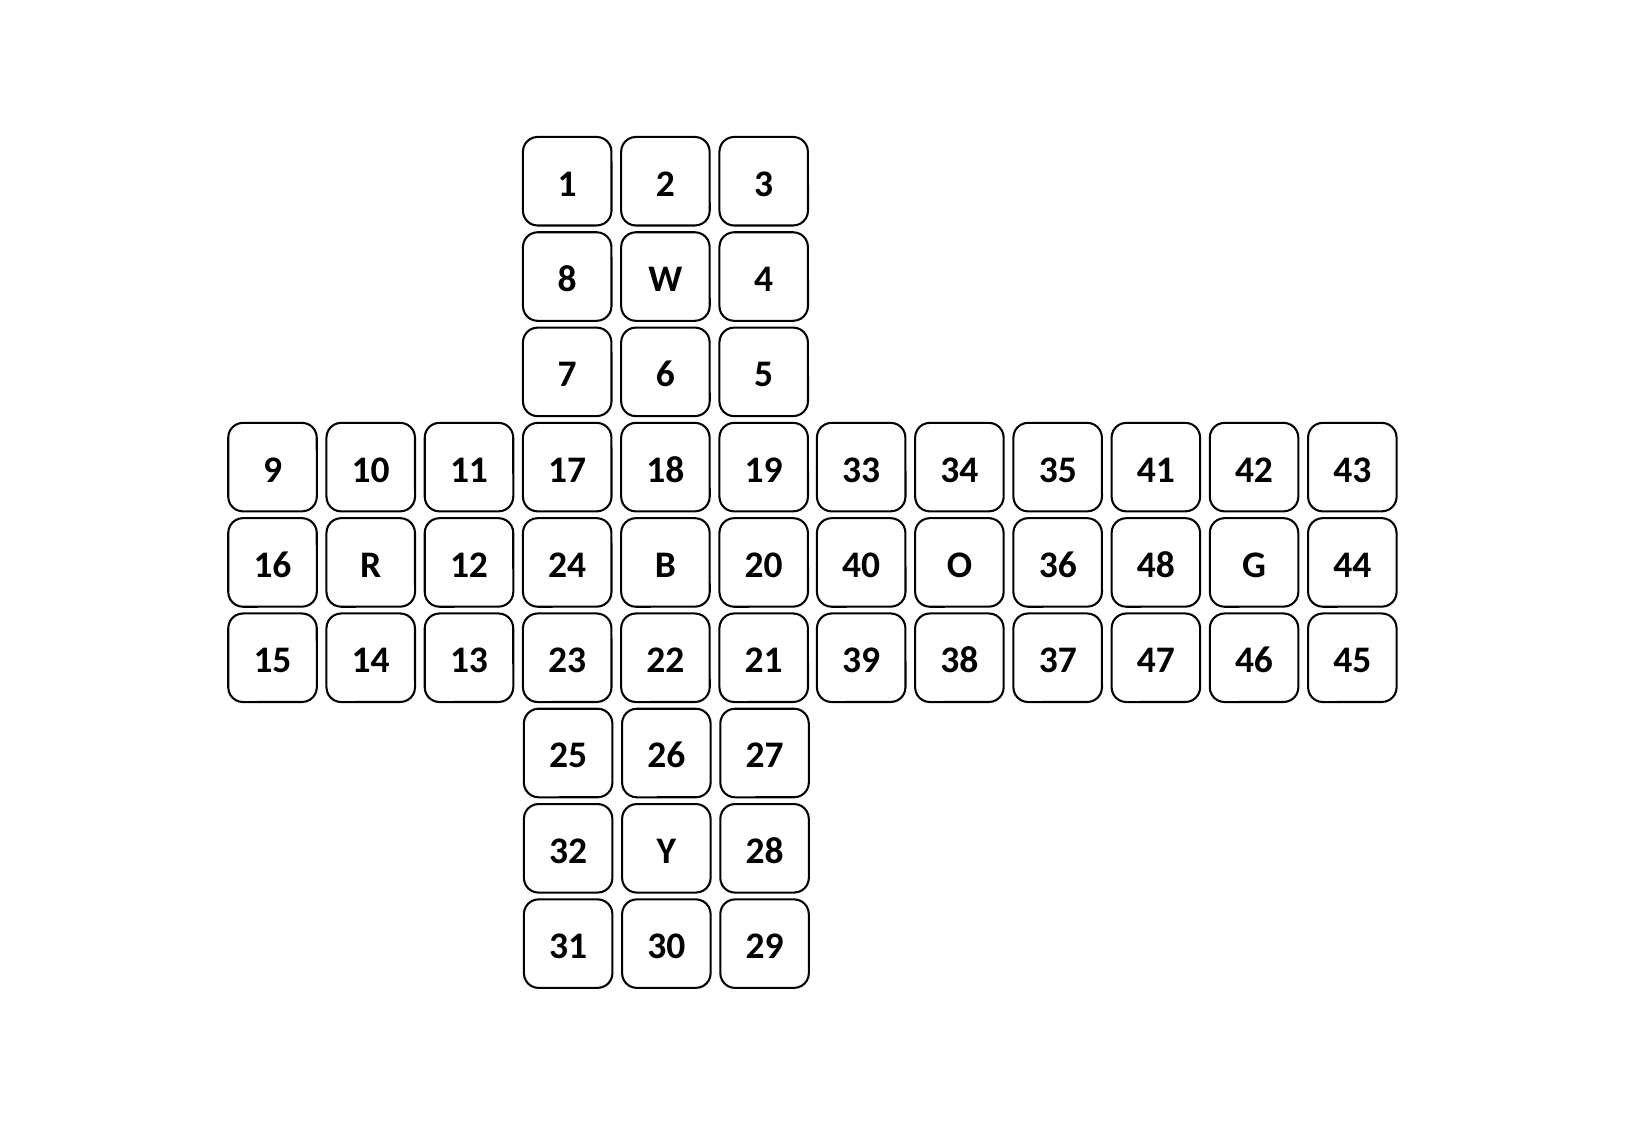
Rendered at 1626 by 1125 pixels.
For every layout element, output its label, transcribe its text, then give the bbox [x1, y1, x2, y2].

text_box 48 [1110, 517, 1202, 608]
text_box 8 [521, 231, 613, 322]
text_box 37 [1012, 612, 1104, 704]
text_box 11 [423, 421, 515, 513]
text_box O [914, 517, 1005, 608]
text_box 40 [815, 517, 907, 608]
text_box 42 [1208, 421, 1300, 513]
text_box 17 [521, 421, 613, 513]
text_box 1 [521, 135, 613, 227]
text_box 24 [521, 517, 613, 608]
text_box 13 [423, 612, 515, 704]
text_box 9 [227, 421, 318, 513]
text_box 32 [522, 803, 614, 894]
text_box 22 [620, 612, 711, 704]
text_box 4 [718, 231, 810, 322]
text_box 34 [914, 421, 1005, 513]
text_box 14 [325, 612, 417, 704]
text_box 12 [423, 517, 515, 608]
text_box G [1208, 517, 1300, 608]
text_box 10 [325, 421, 417, 513]
text_box 19 [718, 421, 810, 513]
text_box 2 [620, 135, 711, 227]
text_box 16 [227, 517, 318, 608]
text_box W [620, 231, 711, 322]
text_box 7 [521, 326, 613, 418]
text_box 43 [1307, 421, 1398, 513]
text_box 39 [815, 612, 907, 704]
text_box 35 [1012, 421, 1104, 513]
text_box 33 [815, 421, 907, 513]
text_box 25 [522, 707, 614, 799]
text_box 36 [1012, 517, 1104, 608]
text_box 31 [522, 898, 614, 989]
text_box 41 [1110, 421, 1202, 513]
text_box 44 [1307, 517, 1398, 608]
text_box 20 [718, 517, 810, 608]
text_box 15 [227, 612, 318, 704]
text_box Y [621, 803, 712, 894]
text_box 29 [719, 898, 810, 989]
text_box 3 [718, 135, 810, 227]
text_box 28 [719, 803, 810, 894]
text_box 38 [914, 612, 1005, 704]
text_box 6 [620, 326, 711, 418]
text_box R [325, 517, 417, 608]
text_box 18 [620, 421, 711, 513]
text_box 5 [718, 326, 810, 418]
text_box 30 [621, 898, 712, 989]
text_box 23 [521, 612, 613, 704]
text_box B [620, 517, 711, 608]
text_box 27 [719, 707, 810, 799]
text_box 26 [621, 707, 712, 799]
text_box 45 [1307, 612, 1398, 704]
text_box 21 [718, 612, 810, 704]
text_box 46 [1208, 612, 1300, 704]
text_box 47 [1110, 612, 1202, 704]
